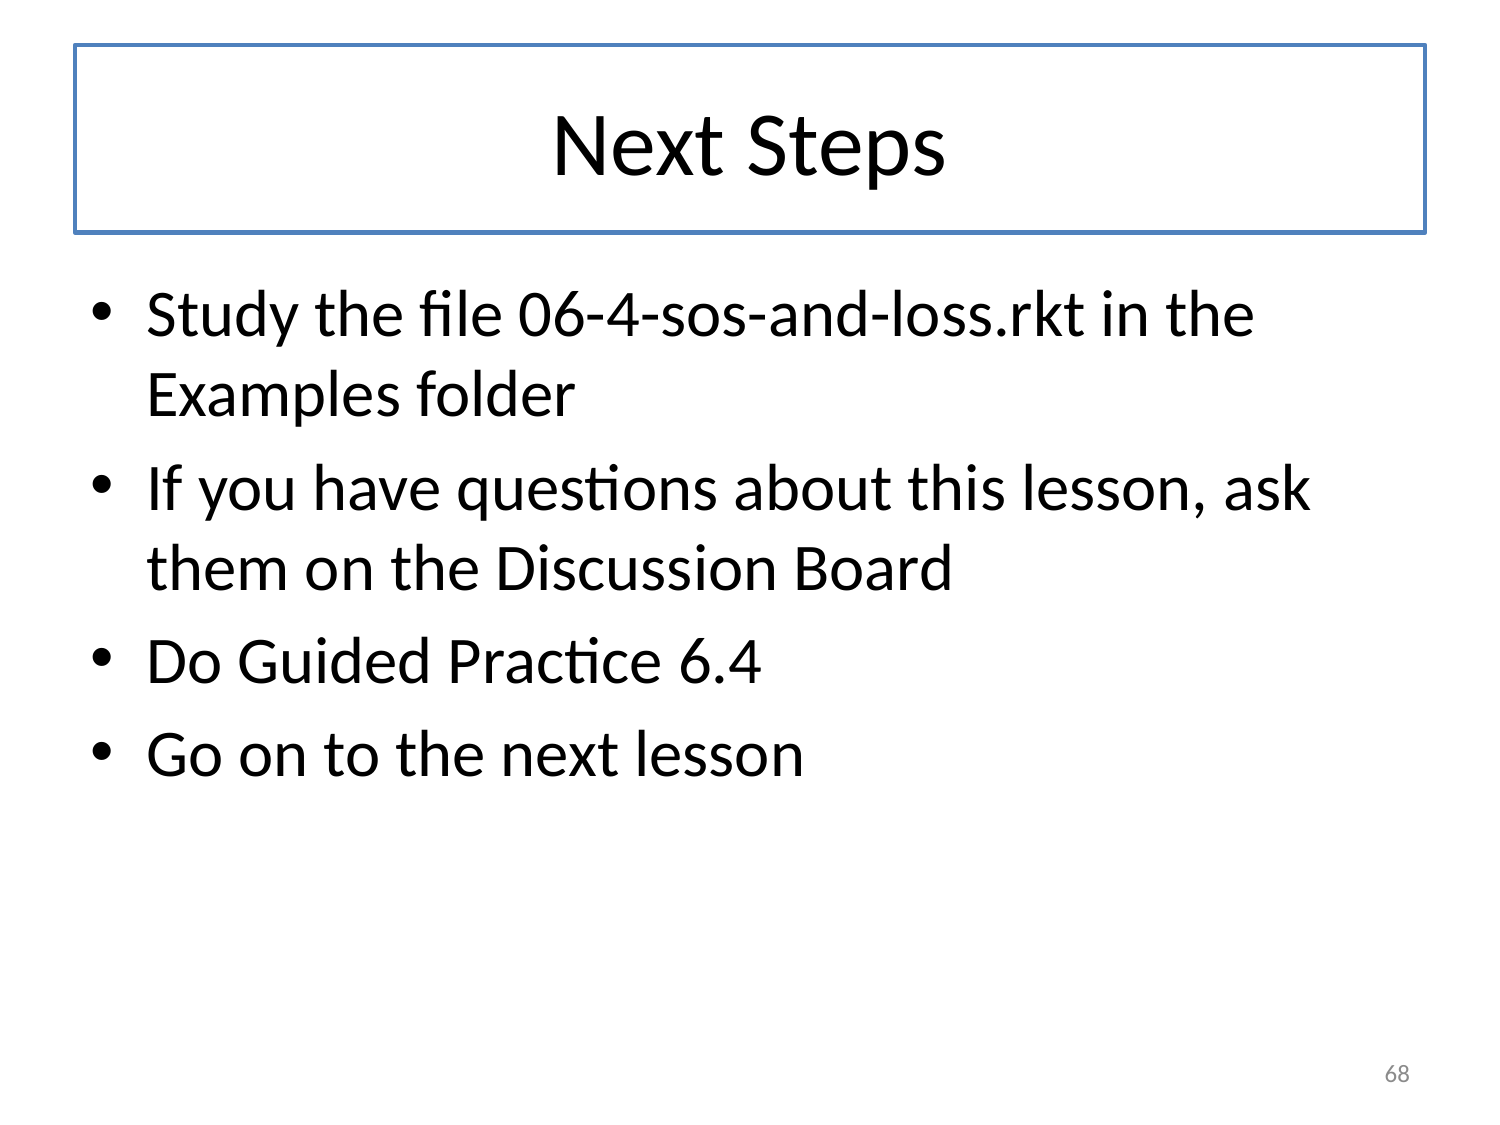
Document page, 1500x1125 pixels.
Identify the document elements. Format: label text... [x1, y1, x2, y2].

list Study the file 06-4-sos-and-loss.rkt in the Examples folder If you have questions about this lesson, ask them on the Discussion Board Do Guided Practice 6.4 Go on to the next lesson [75, 262, 1425, 1005]
slide_number 68 [1074, 1042, 1425, 1103]
title Next Steps [73, 43, 1427, 235]
